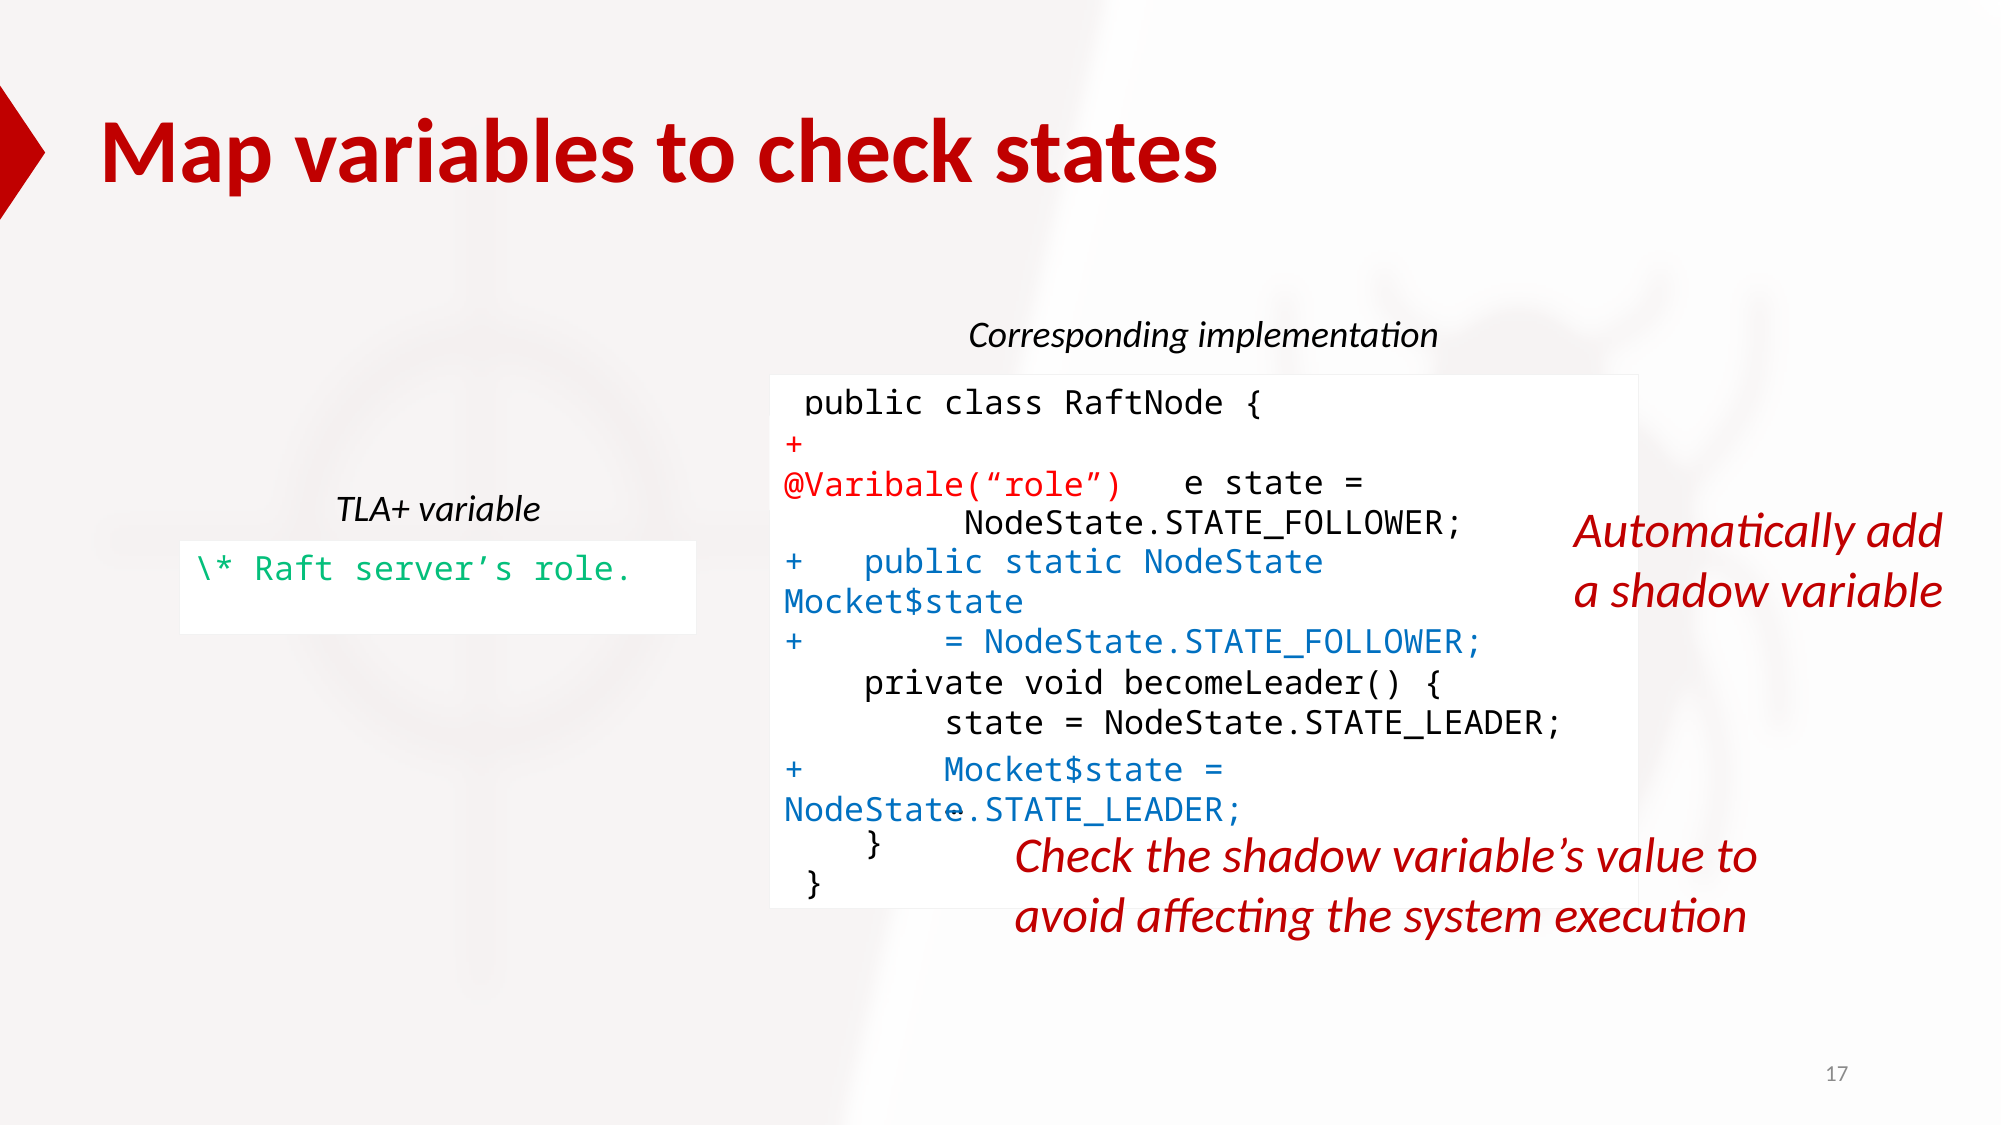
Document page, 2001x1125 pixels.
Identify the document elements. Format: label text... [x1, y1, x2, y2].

text_box + @Varibale(“role”) [769, 415, 1182, 511]
text_box Check the shadow variable’s value to avoid affecting the system execution [999, 814, 1840, 950]
text_box public class RaftNode { private NodeState state = NodeState.STATE_FOLLOWER; private void becomeLeader() { state = NodeState.STATE_LEADER; … } } [769, 374, 1639, 532]
text_box + Mocket$state = NodeState.STATE_LEADER; [769, 741, 1639, 836]
text_box Automatically add a shadow variable [1559, 489, 1991, 625]
text_box public class RaftNode { private NodeState state = NodeState.STATE_FOLLOWER; private void becomeLeader() { state = NodeState.STATE_LEADER; … } } [769, 836, 999, 909]
title Map variables to check states [84, 43, 2000, 262]
text_box TLA+ variable [191, 476, 686, 536]
text_box + public static NodeState Mocket$state + = NodeState.STATE_FOLLOWER; [769, 532, 1560, 667]
slide_number 17 [1413, 1042, 1864, 1103]
text_box Corresponding implementation [929, 302, 1479, 363]
text_box public class RaftNode { private NodeState state = NodeState.STATE_FOLLOWER; private void becomeLeader() { state = NodeState.STATE_LEADER; … } } [769, 625, 1639, 741]
